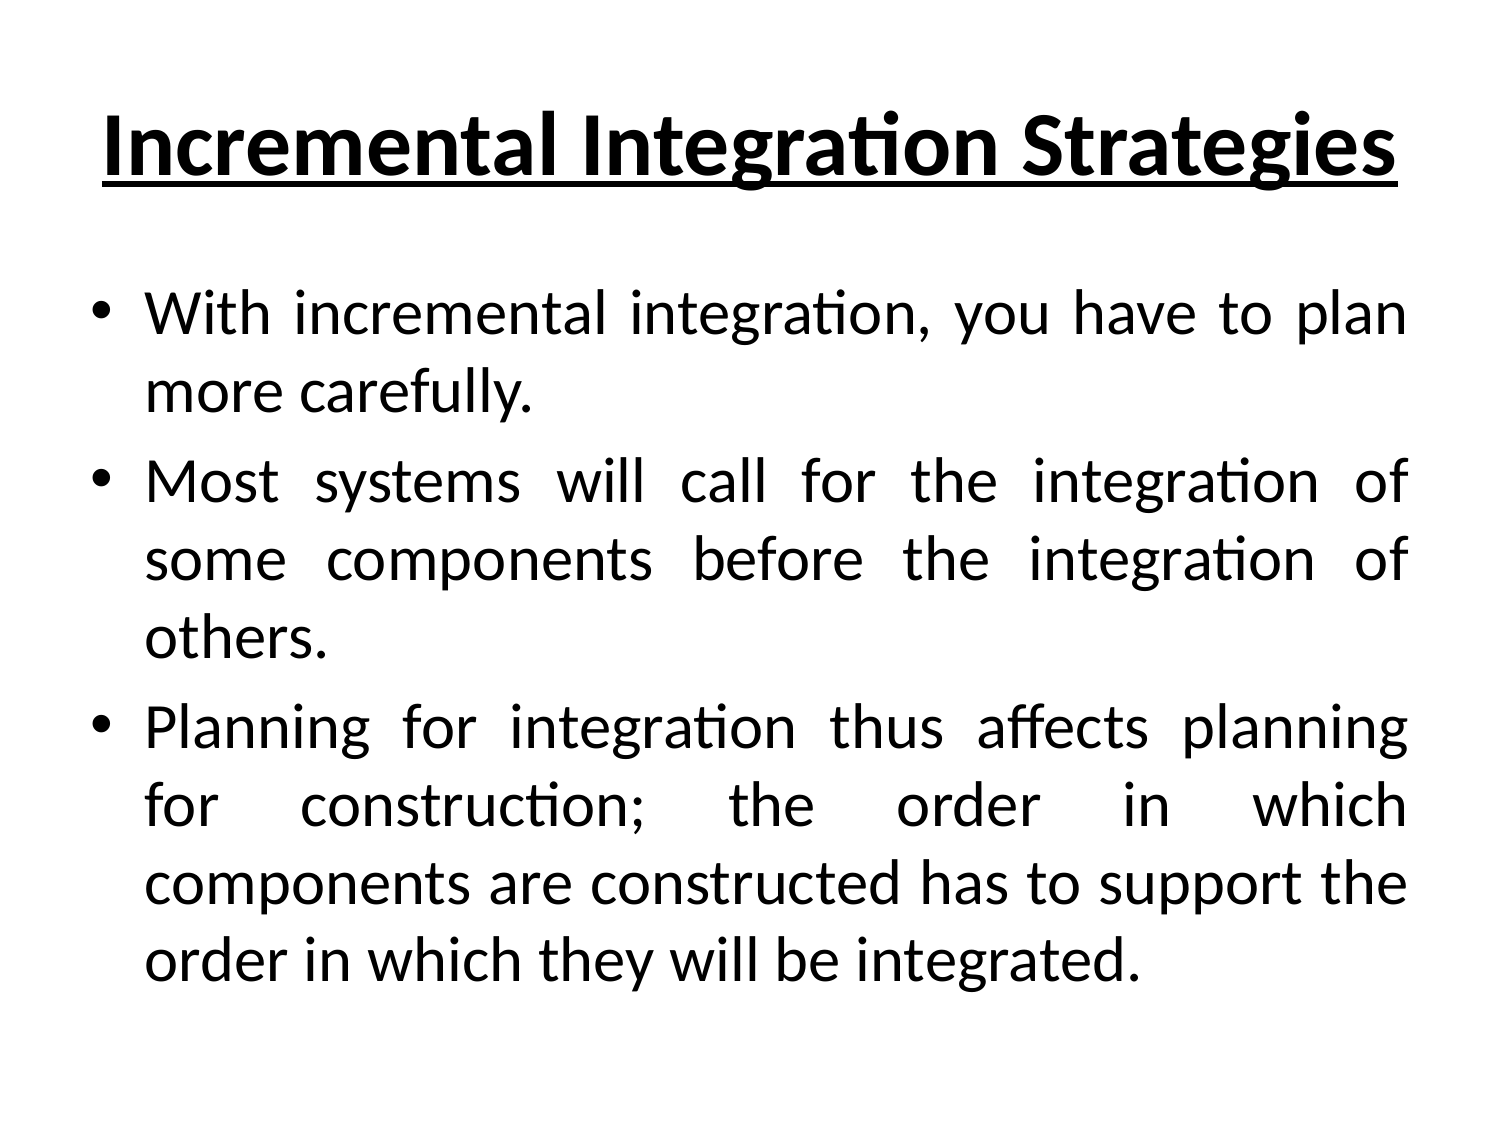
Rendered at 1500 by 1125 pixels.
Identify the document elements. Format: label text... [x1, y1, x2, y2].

list With incremental integration, you have to plan more carefully. Most systems will call for the integration of some components before the integration of others. Planning for integration thus affects planning for construction; the order in which components are constructed has to support the order in which they will be integrated. [75, 262, 1425, 1005]
title Incremental Integration Strategies [75, 45, 1425, 233]
